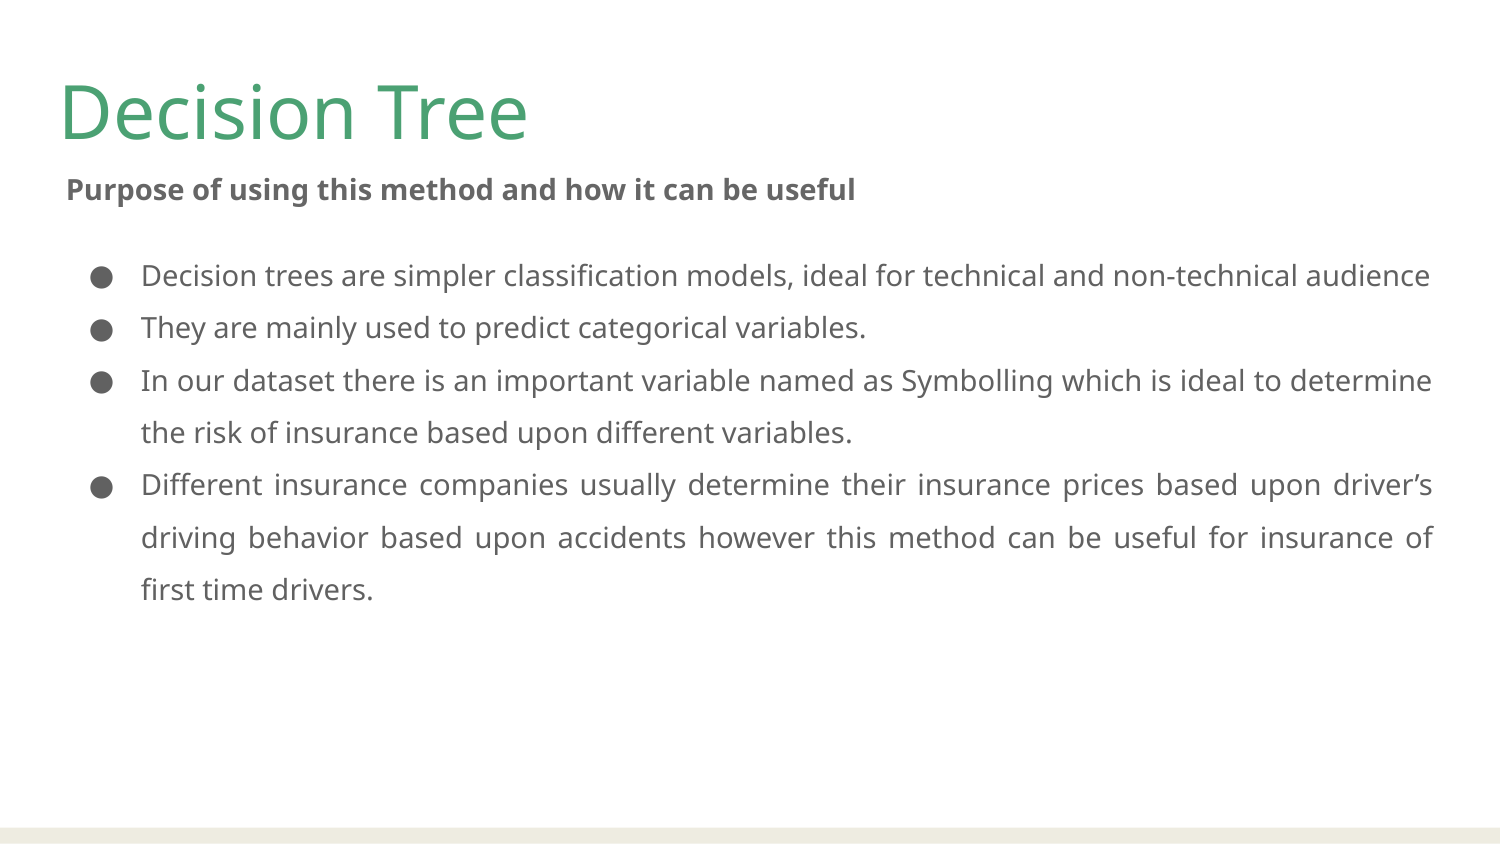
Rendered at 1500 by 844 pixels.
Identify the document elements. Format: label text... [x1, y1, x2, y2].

text_box Purpose of using this method and how it can be useful Decision trees are simpler classification models, ideal for technical and non-technical audience They are mainly used to predict categorical variables. In our dataset there is an important variable named as Symbolling which is ideal to determine the risk of insurance based upon different variables. Different insurance companies usually determine their insurance prices based upon driver’s driving behavior based upon accidents however this method can be useful for insurance of first time drivers. [51, 150, 1449, 712]
text_box Decision Tree [44, 35, 1442, 130]
